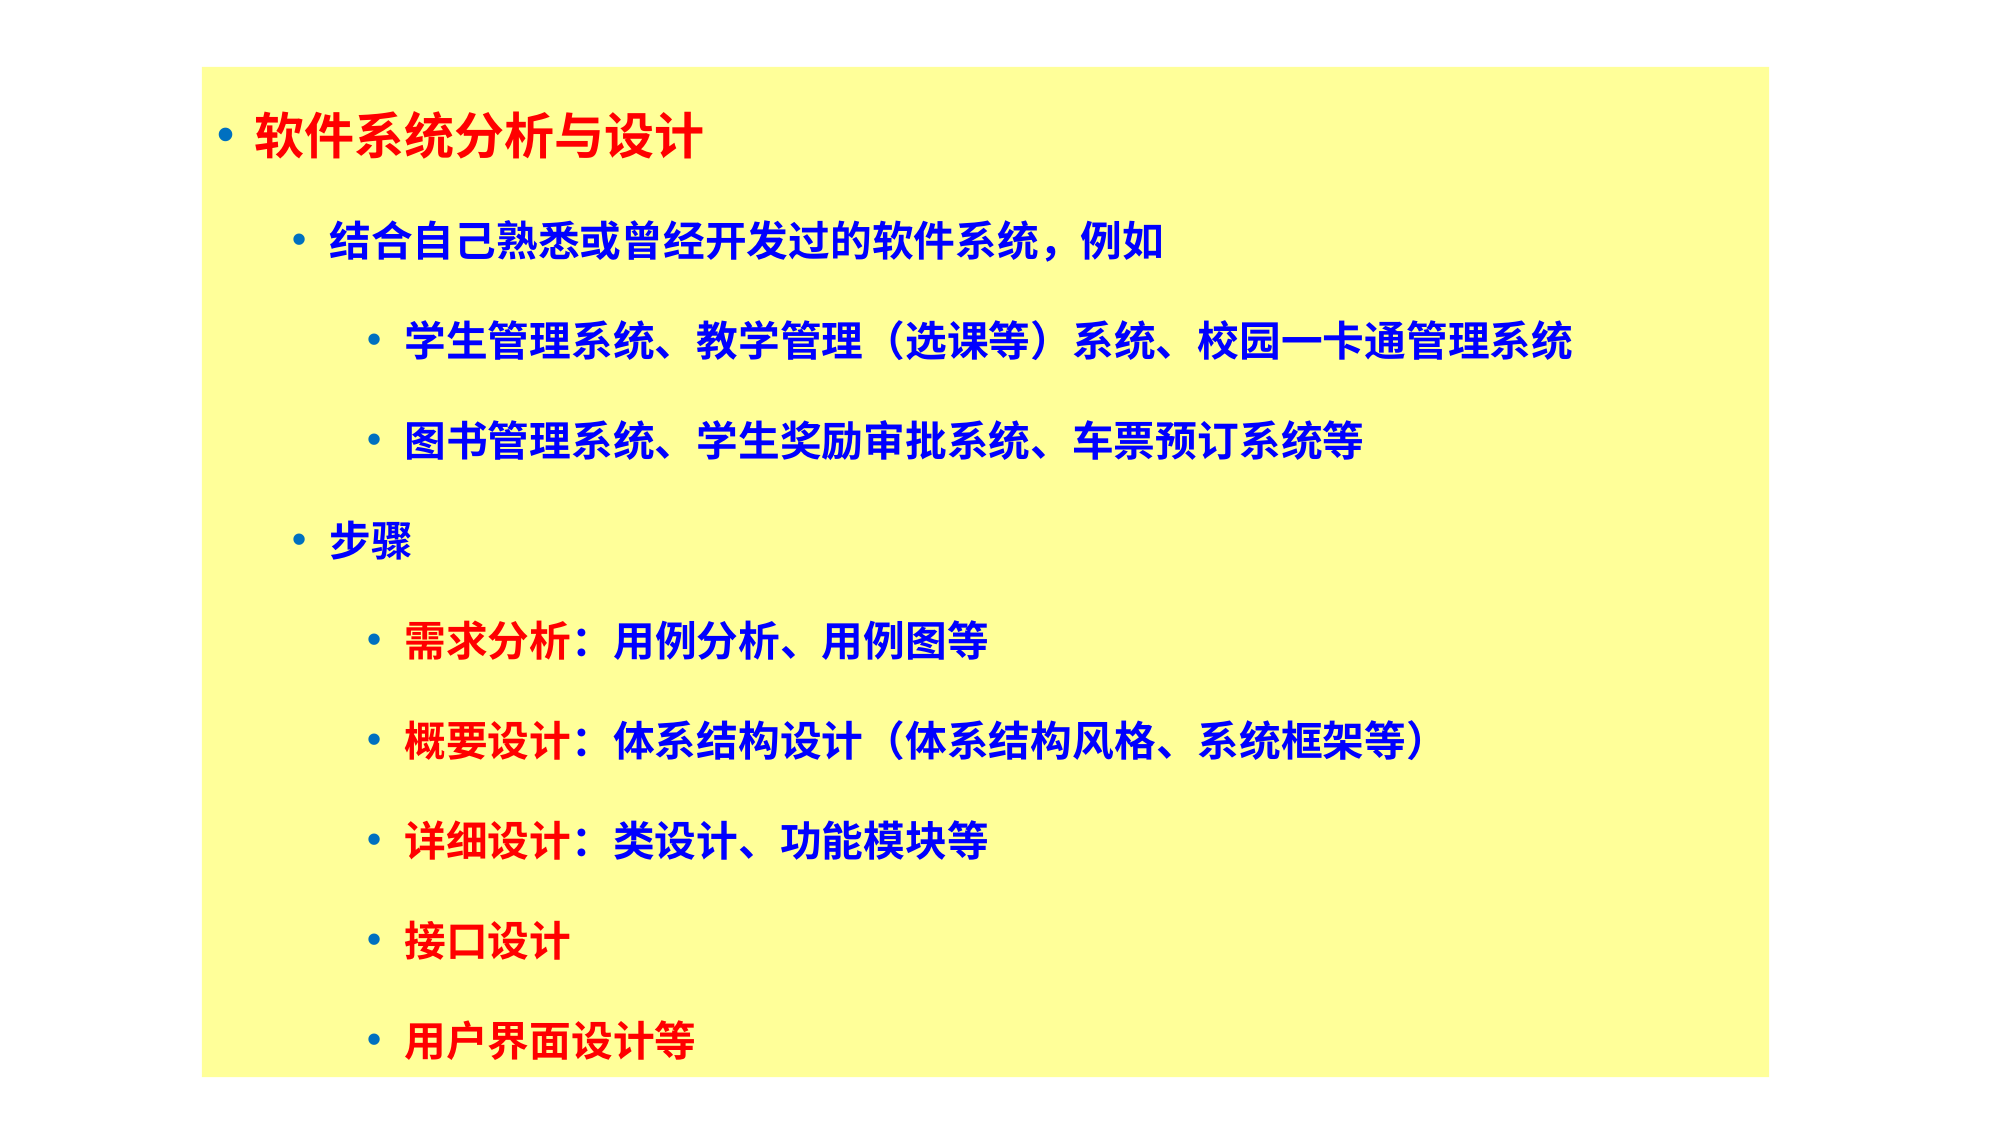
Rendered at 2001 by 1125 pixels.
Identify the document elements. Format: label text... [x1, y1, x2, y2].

list 软件系统分析与设计 结合自己熟悉或曾经开发过的软件系统，例如 学生管理系统、教学管理（选课等）系统、校园一卡通管理系统 图书管理系统、学生奖励审批系统、车票预订系统等 步骤 需求分析：用例分析、用例图等 概要设计：体系结构设计（体系结构风格、系统框架等） 详细设计：类设计、功能模块等 接口设计 用户界面设计等 [201, 66, 1770, 1078]
